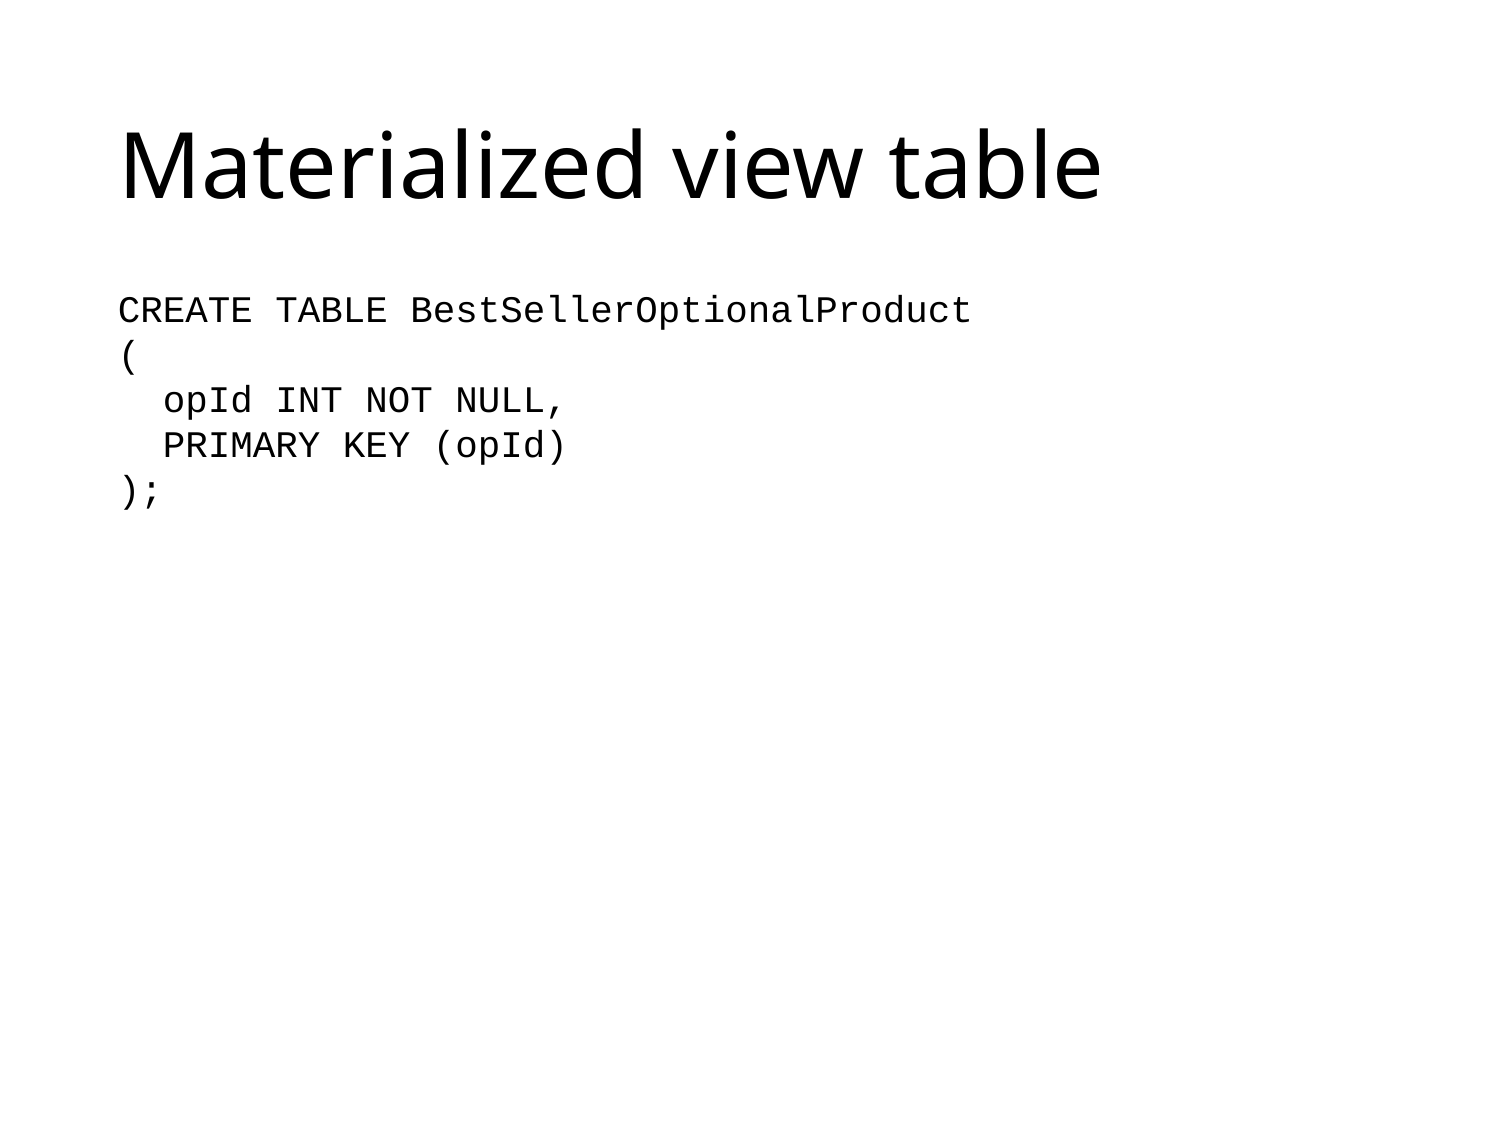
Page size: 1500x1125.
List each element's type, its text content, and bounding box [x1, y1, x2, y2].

title Materialized view table [103, 59, 1397, 277]
text_box CREATE TABLE BestSellerOptionalProduct ( opId INT NOT NULL, PRIMARY KEY (opId) ); [103, 277, 1397, 517]
